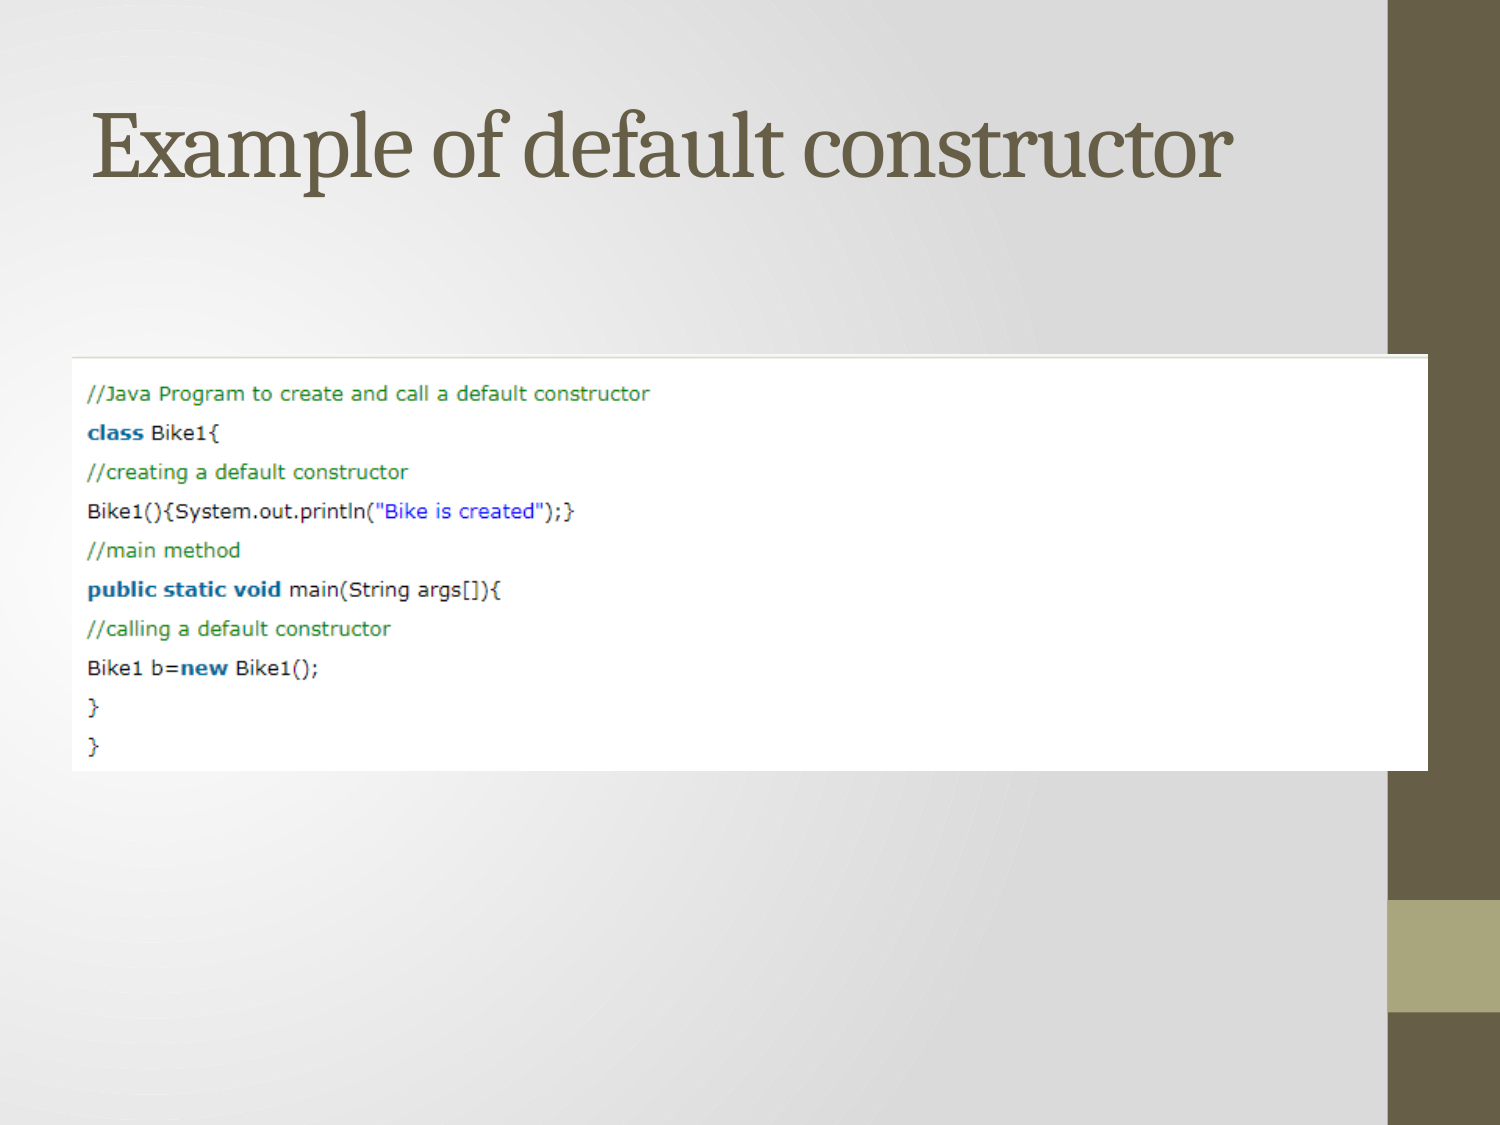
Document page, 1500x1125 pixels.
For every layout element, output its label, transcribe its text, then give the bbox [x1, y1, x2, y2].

picture [72, 354, 1428, 771]
title Example of default constructor [75, 45, 1325, 233]
